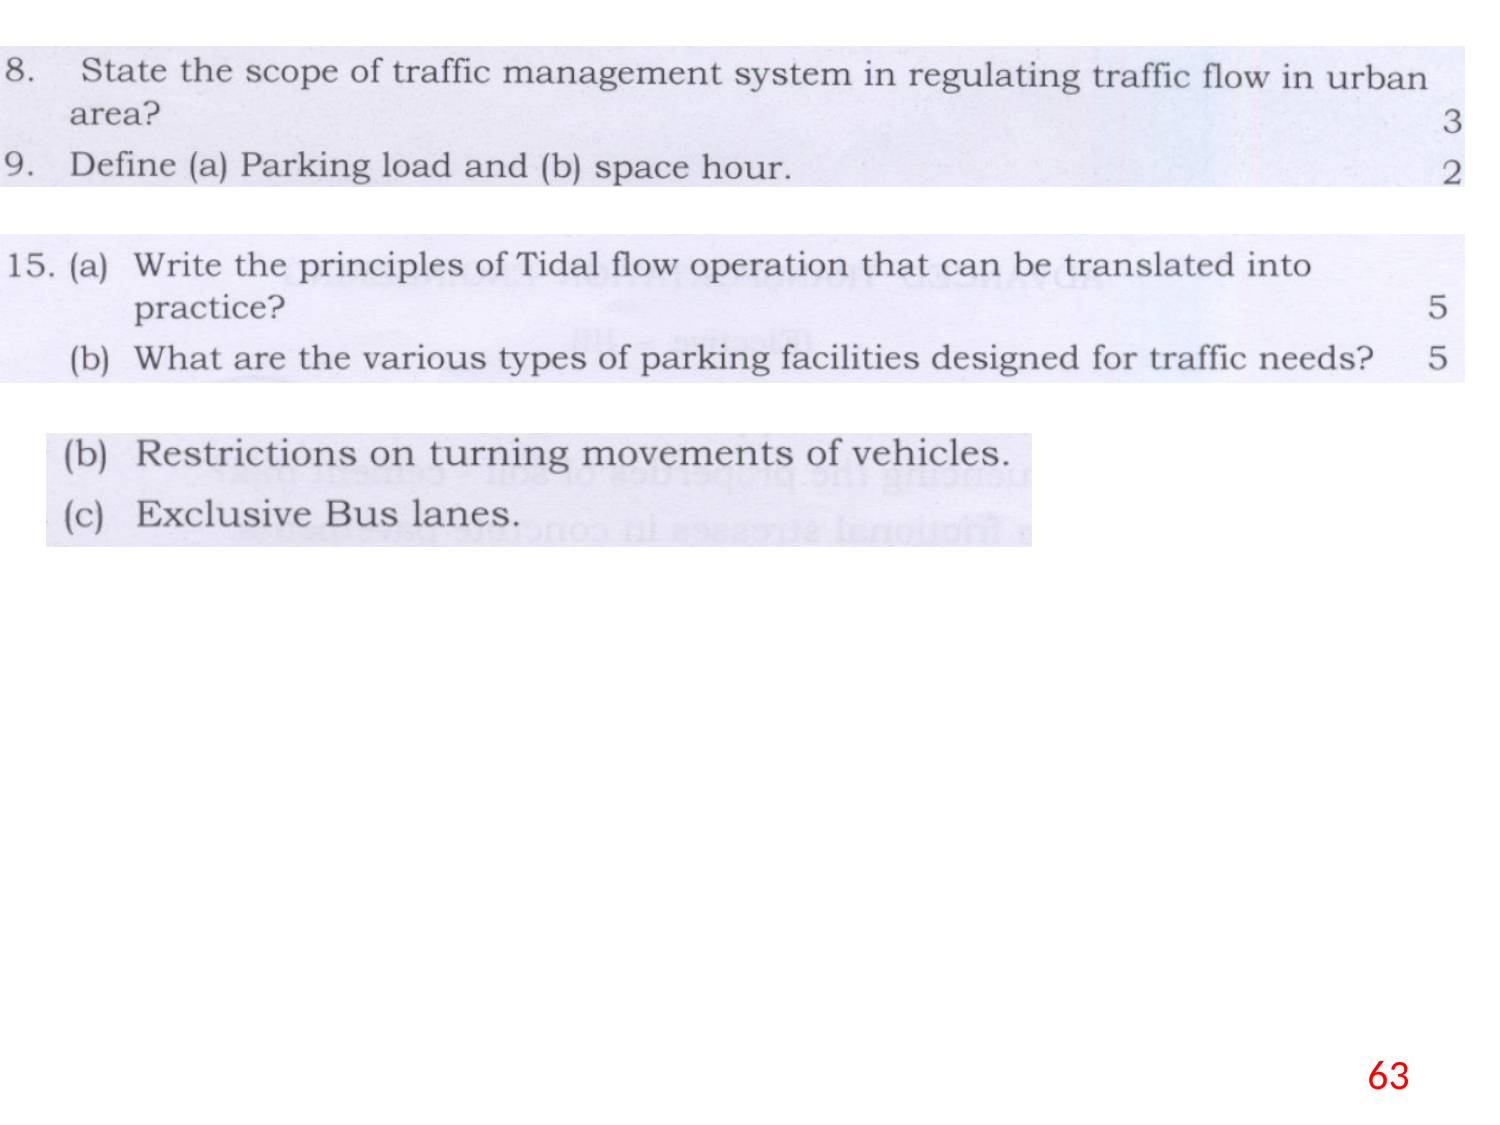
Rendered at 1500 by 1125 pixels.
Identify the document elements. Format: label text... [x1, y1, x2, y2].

picture [46, 433, 1032, 547]
slide_number 63 [1074, 1042, 1425, 1103]
picture [0, 46, 1466, 187]
picture [0, 234, 1466, 384]
